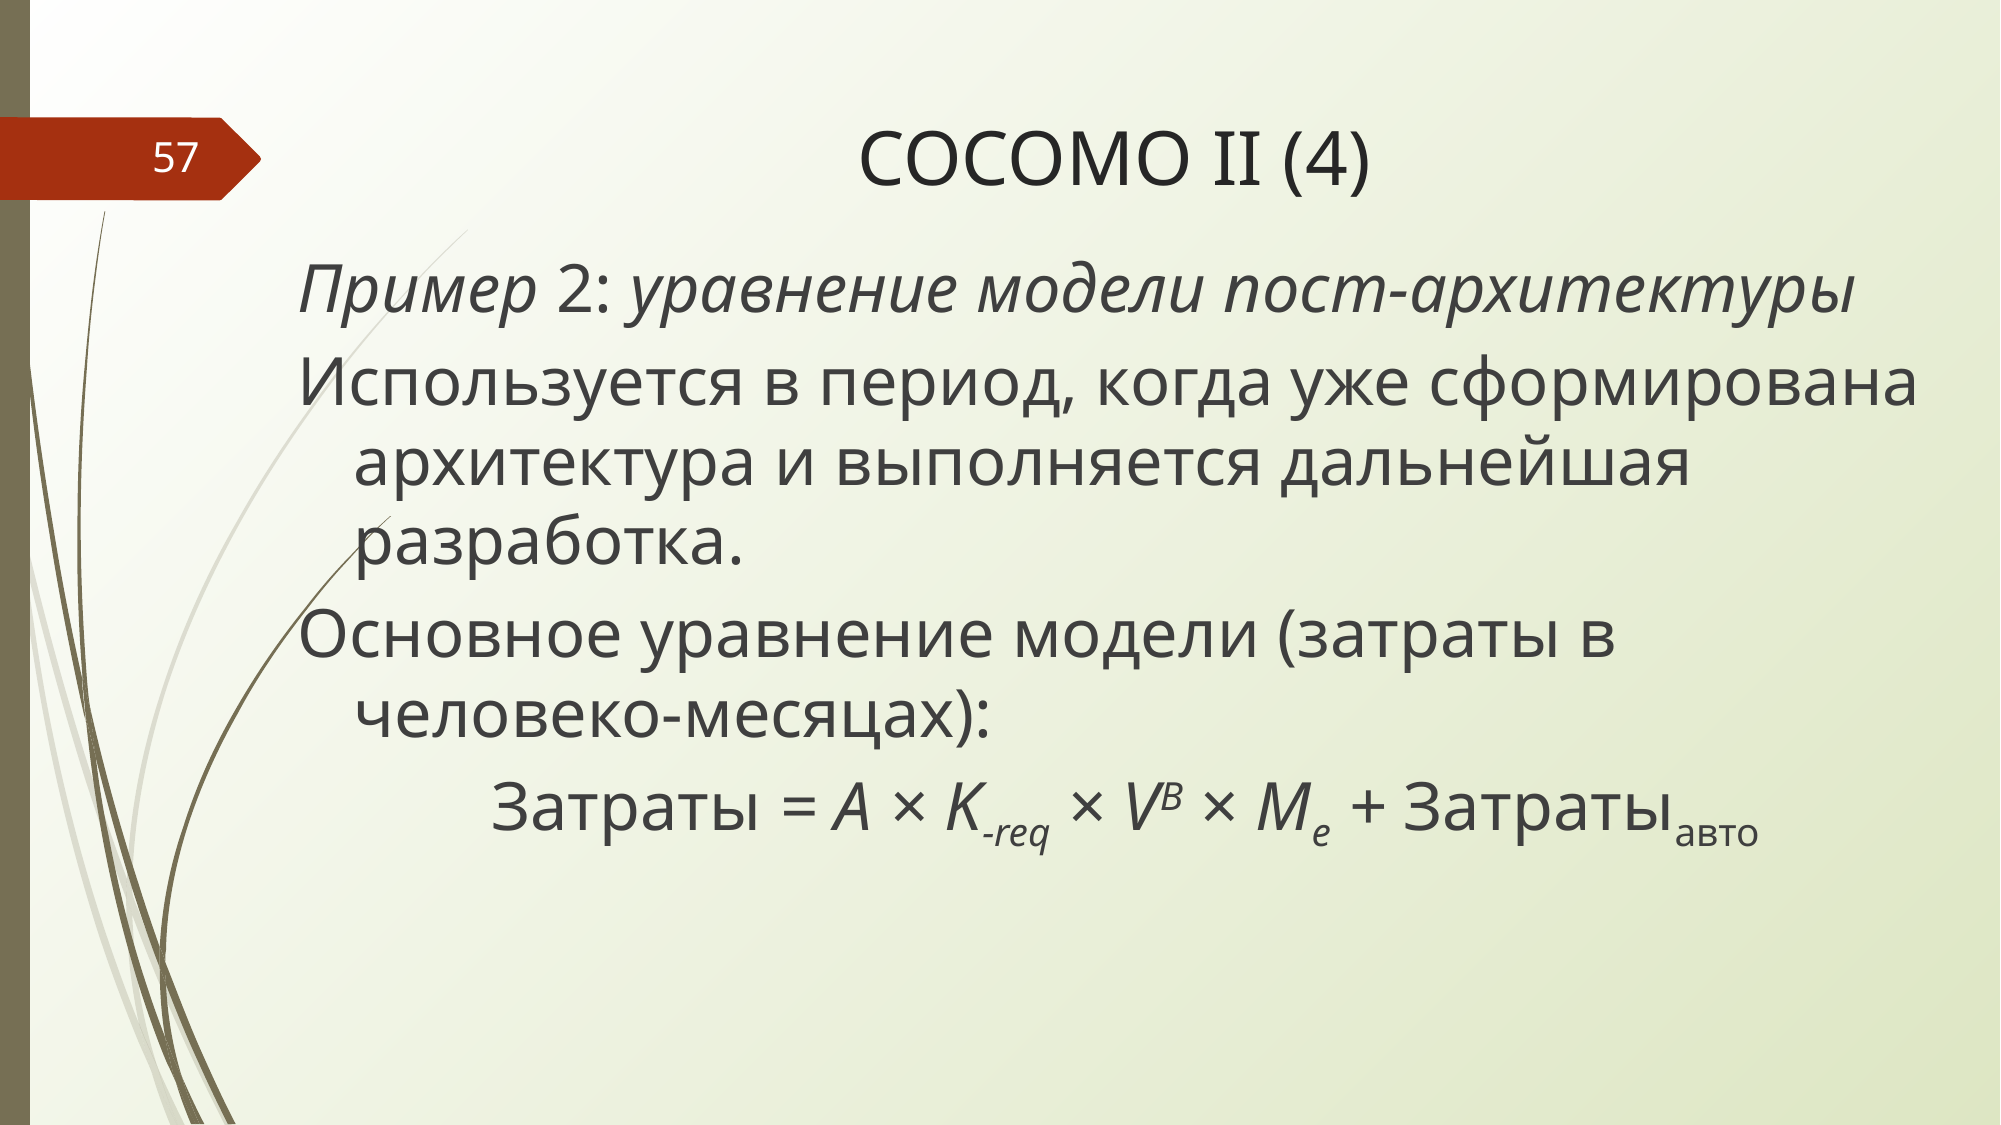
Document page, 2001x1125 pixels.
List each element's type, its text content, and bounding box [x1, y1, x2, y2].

slide_number ‹#› [87, 129, 216, 190]
list Пример 2: уравнение модели пост-архитектуры Используется в период, когда уже сформирована архитектура и выполняется дальнейшая разработка. Основное уравнение модели (затраты в человеко-месяцах): Затраты = А × K-req × VB × Me + Затратыавто [282, 238, 1969, 1070]
title COCOMO II (4) [300, 102, 1968, 225]
